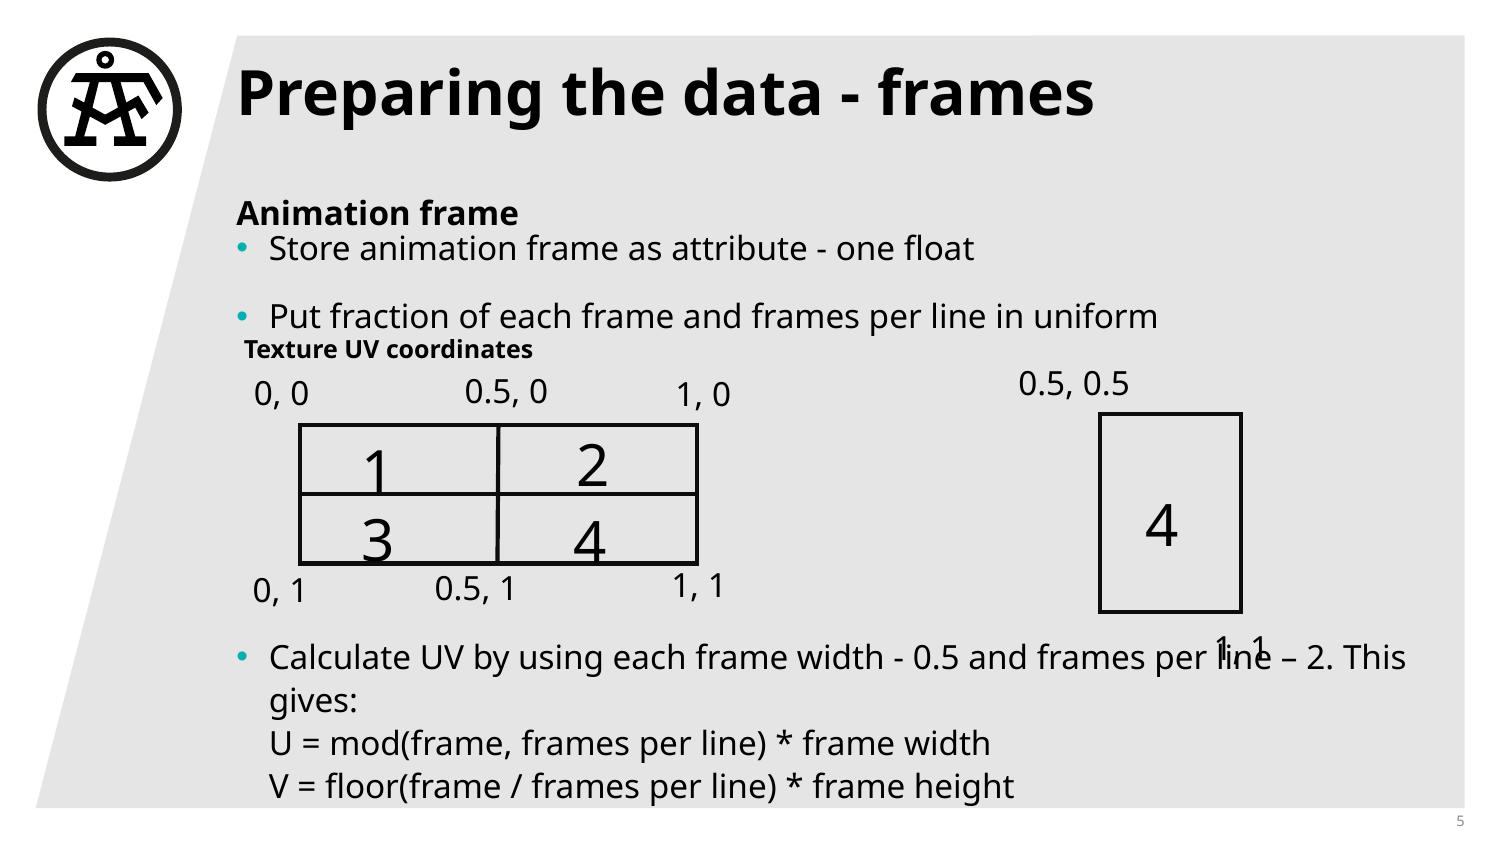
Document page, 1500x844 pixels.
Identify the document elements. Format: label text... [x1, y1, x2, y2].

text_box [228, 325, 822, 621]
list Animation frame [236, 188, 1424, 224]
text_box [1003, 354, 1392, 676]
slide_number 5 [1391, 798, 1465, 844]
title Preparing the data - frames [236, 67, 1424, 156]
list Store animation frame as attribute - one float Put fraction of each frame and frames per line in uniform Calculate UV by using each frame width - 0.5 and frames per line – 2. This gives: U = mod(frame, frames per line) * frame width V = floor(frame / frames per line) * frame height [236, 224, 1424, 799]
